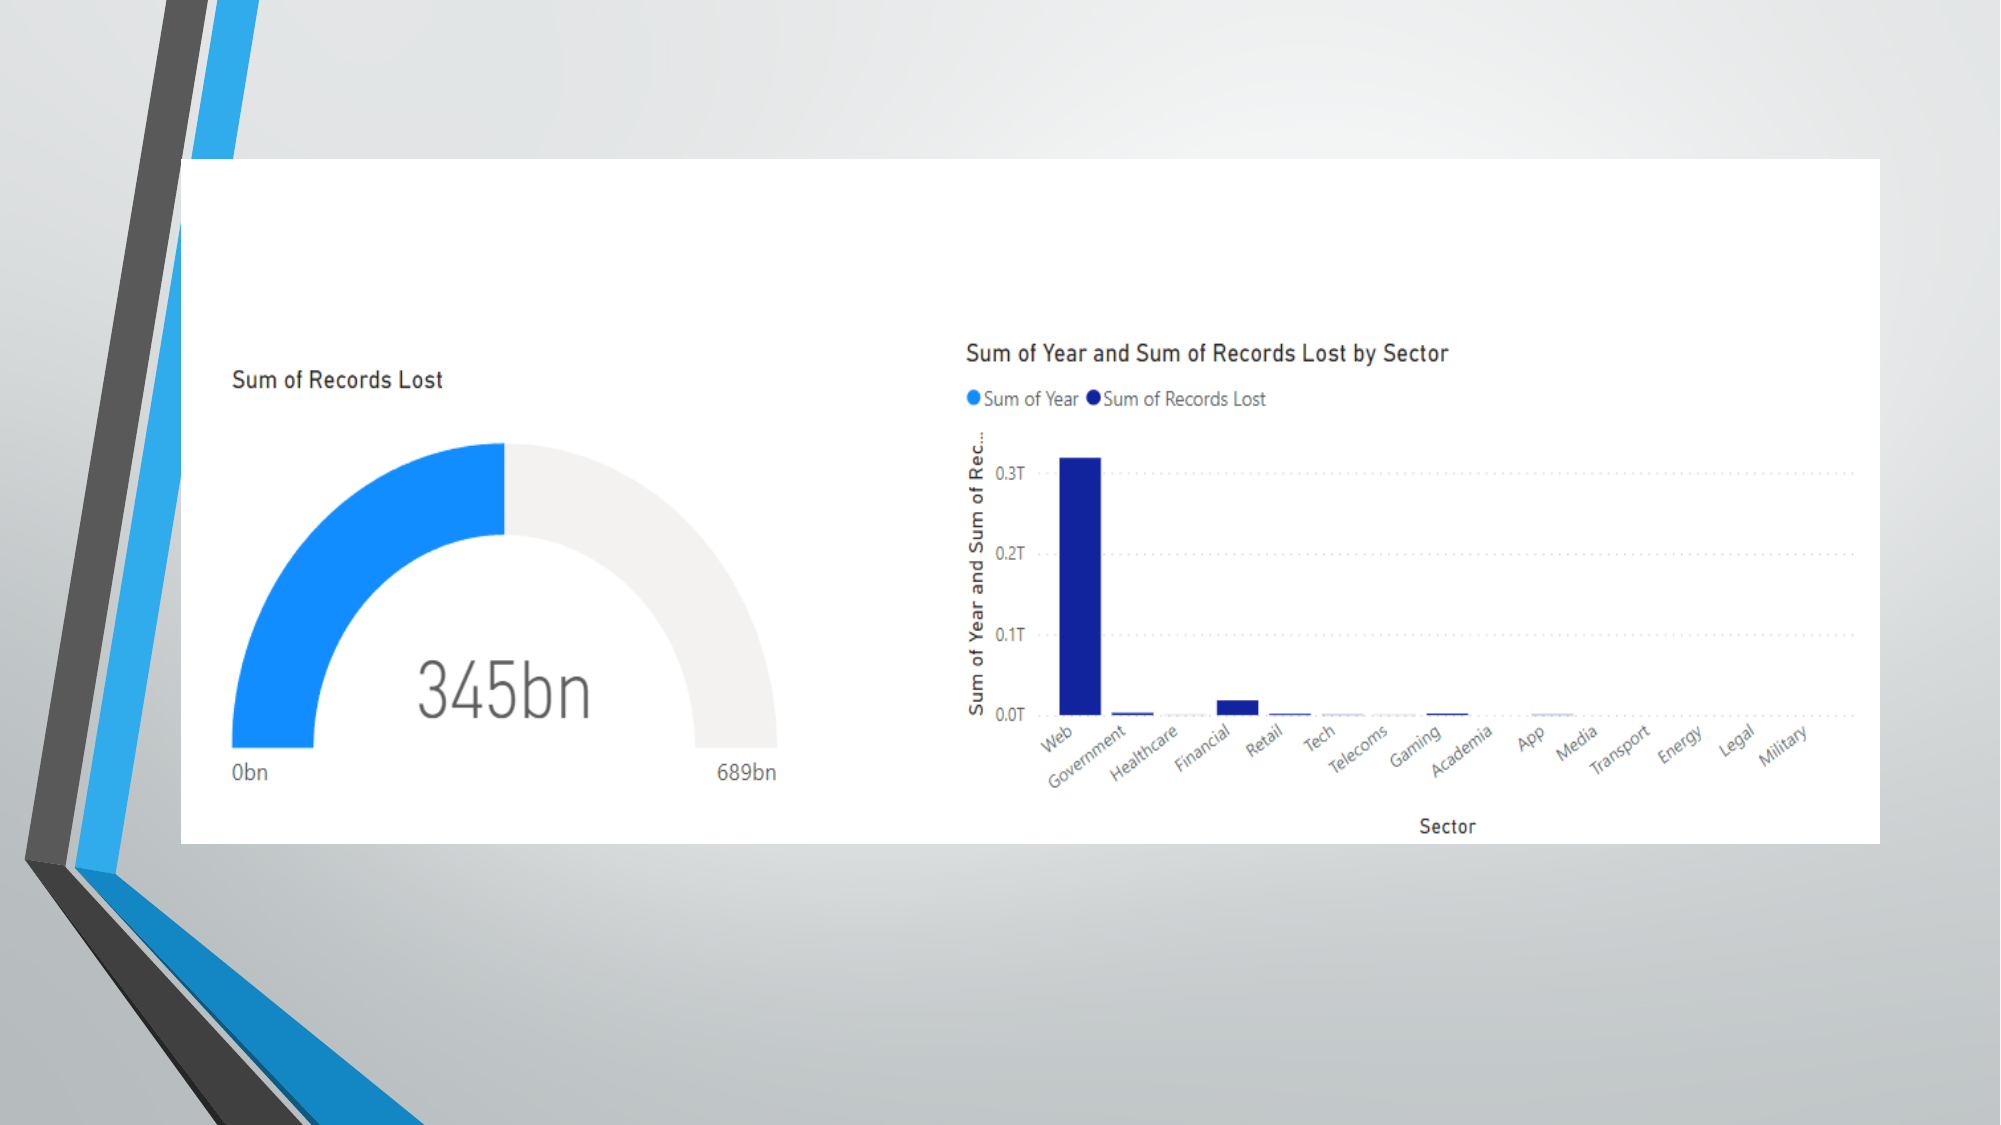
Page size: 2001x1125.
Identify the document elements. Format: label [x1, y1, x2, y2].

picture [181, 159, 1880, 844]
